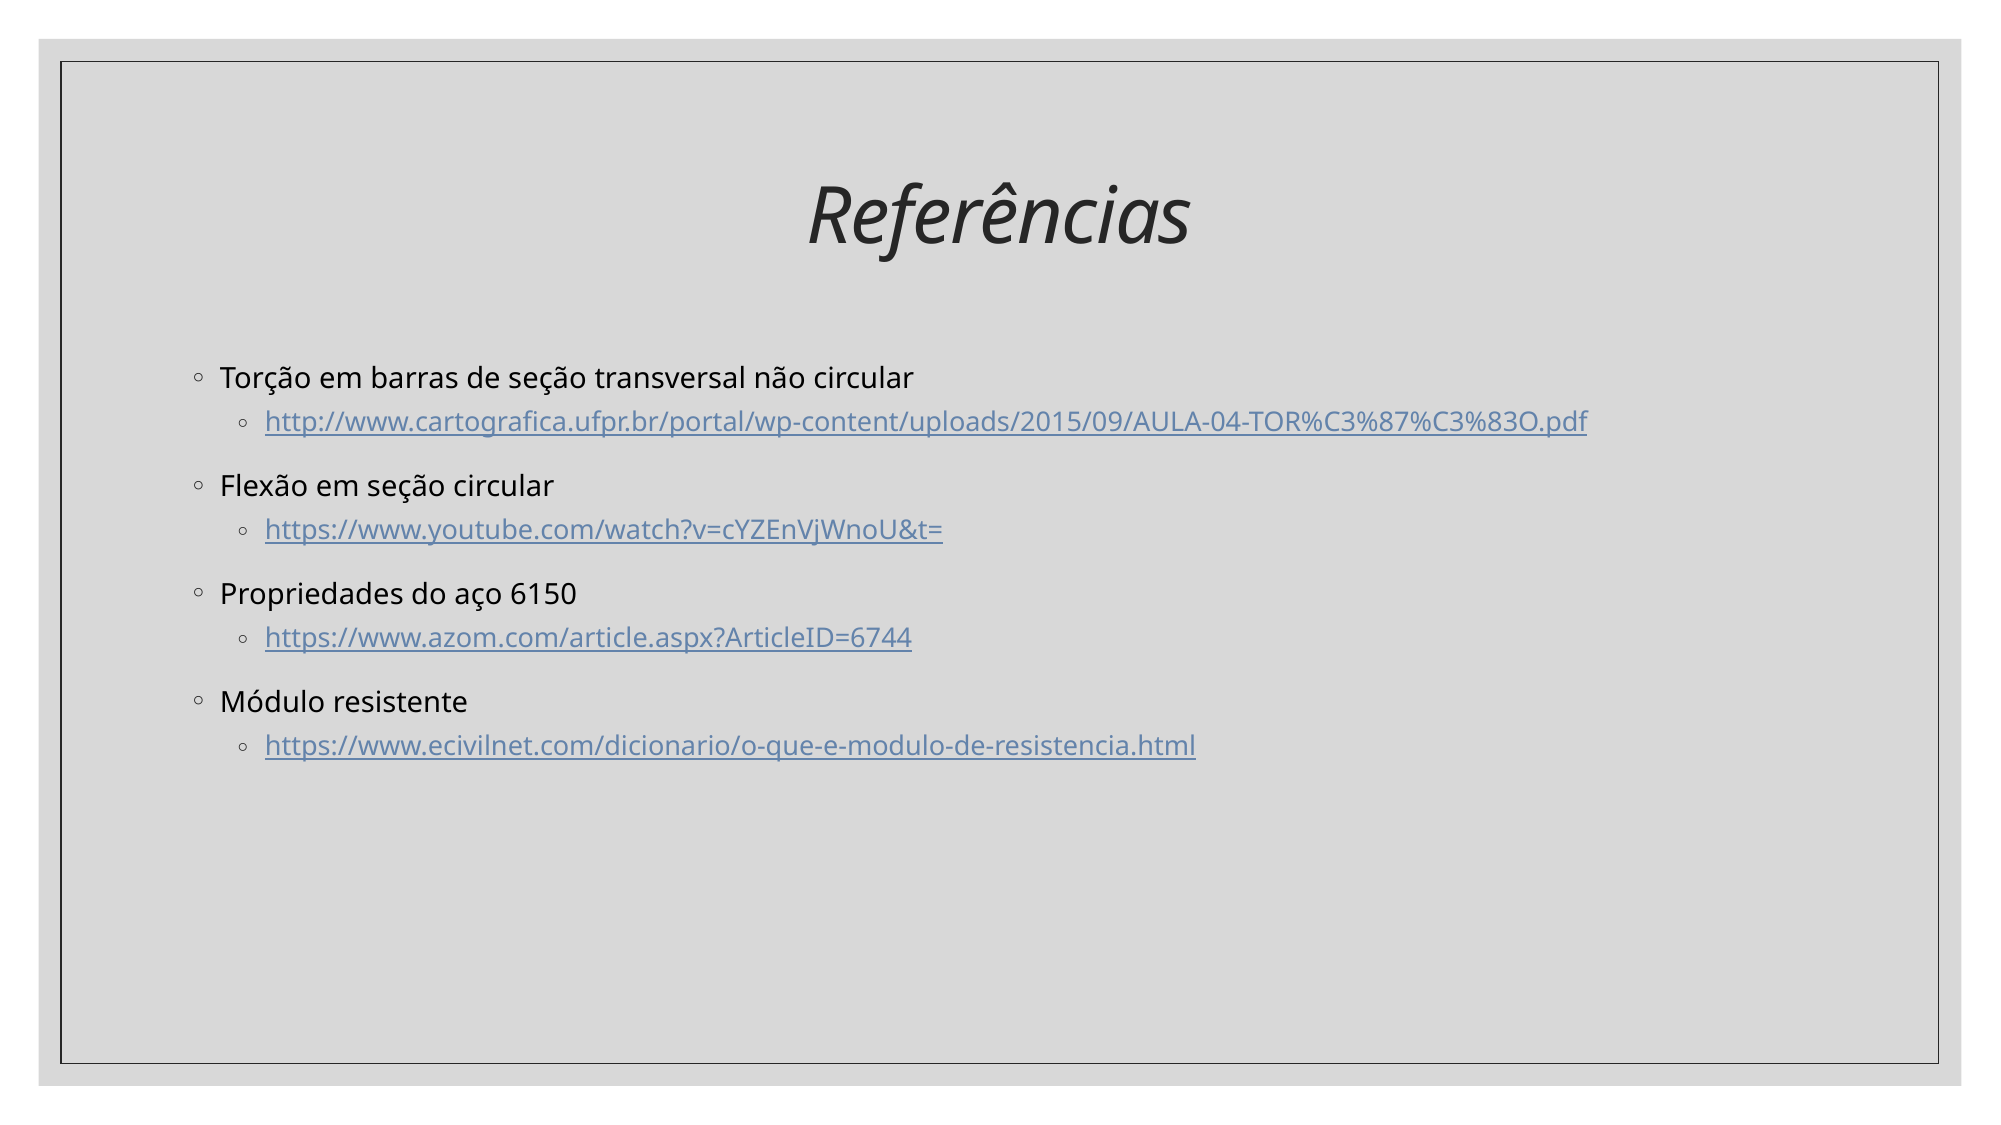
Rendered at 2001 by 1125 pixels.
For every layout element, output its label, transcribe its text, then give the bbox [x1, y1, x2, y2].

list Torção em barras de seção transversal não circular http://www.cartografica.ufpr.br/portal/wp-content/uploads/2015/09/AULA-04-TOR%C3%87%C3%83O.pdf Flexão em seção circular https://www.youtube.com/watch?v=cYZEnVjWnoU&t= Propriedades do aço 6150 https://www.azom.com/article.aspx?ArticleID=6744 Módulo resistente https://www.ecivilnet.com/dicionario/o-que-e-modulo-de-resistencia.html [174, 345, 1825, 977]
title Referências [174, 105, 1825, 331]
